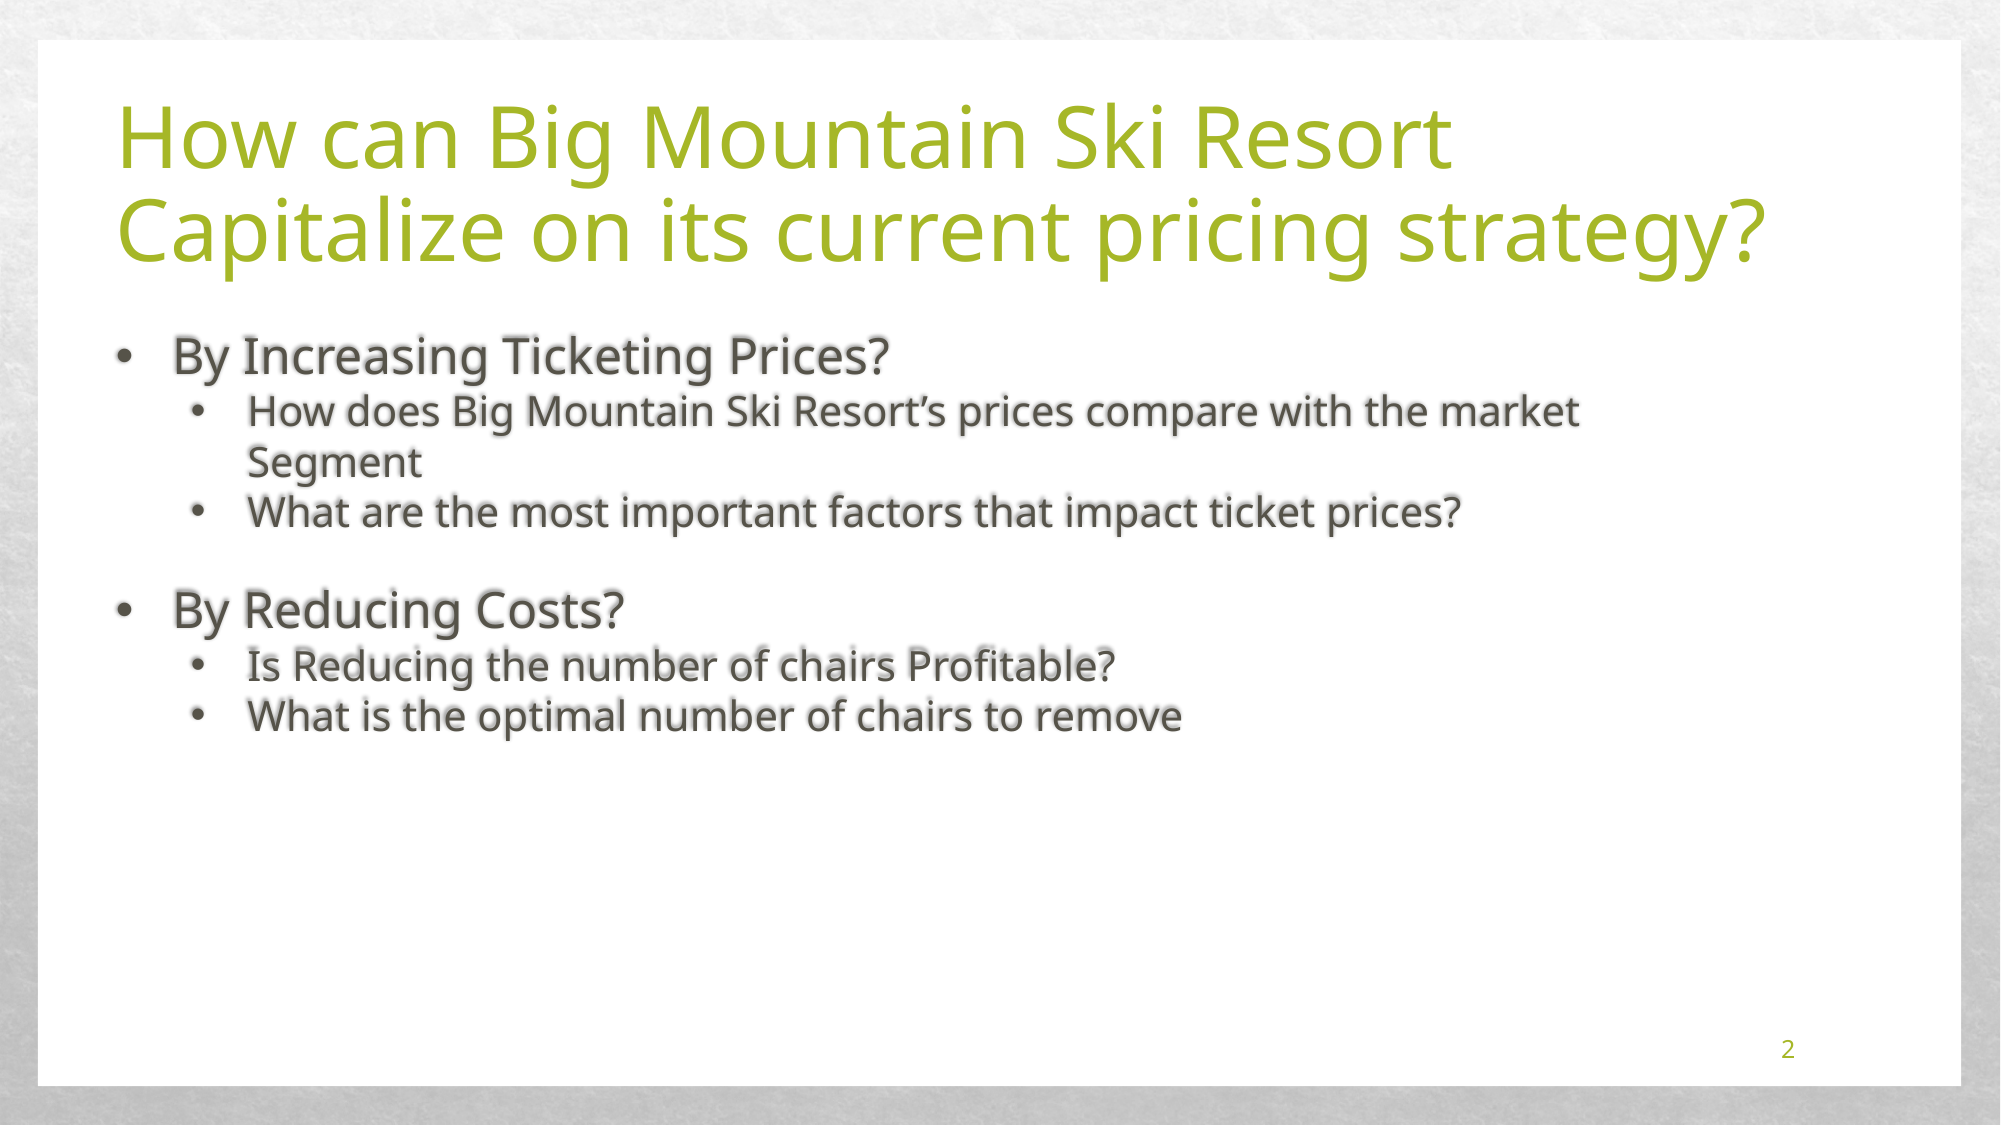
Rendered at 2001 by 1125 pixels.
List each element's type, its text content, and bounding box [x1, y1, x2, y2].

slide_number 2 [1530, 1020, 1811, 1081]
text_box By Increasing Ticketing Prices? How does Big Mountain Ski Resort’s prices compare with the market Segment What are the most important factors that impact ticket prices? By Reducing Costs? Is Reducing the number of chairs Profitable? What is the optimal number of chairs to remove [100, 323, 1611, 758]
title How can Big Mountain Ski Resort Capitalize on its current pricing strategy? [100, 83, 1800, 291]
